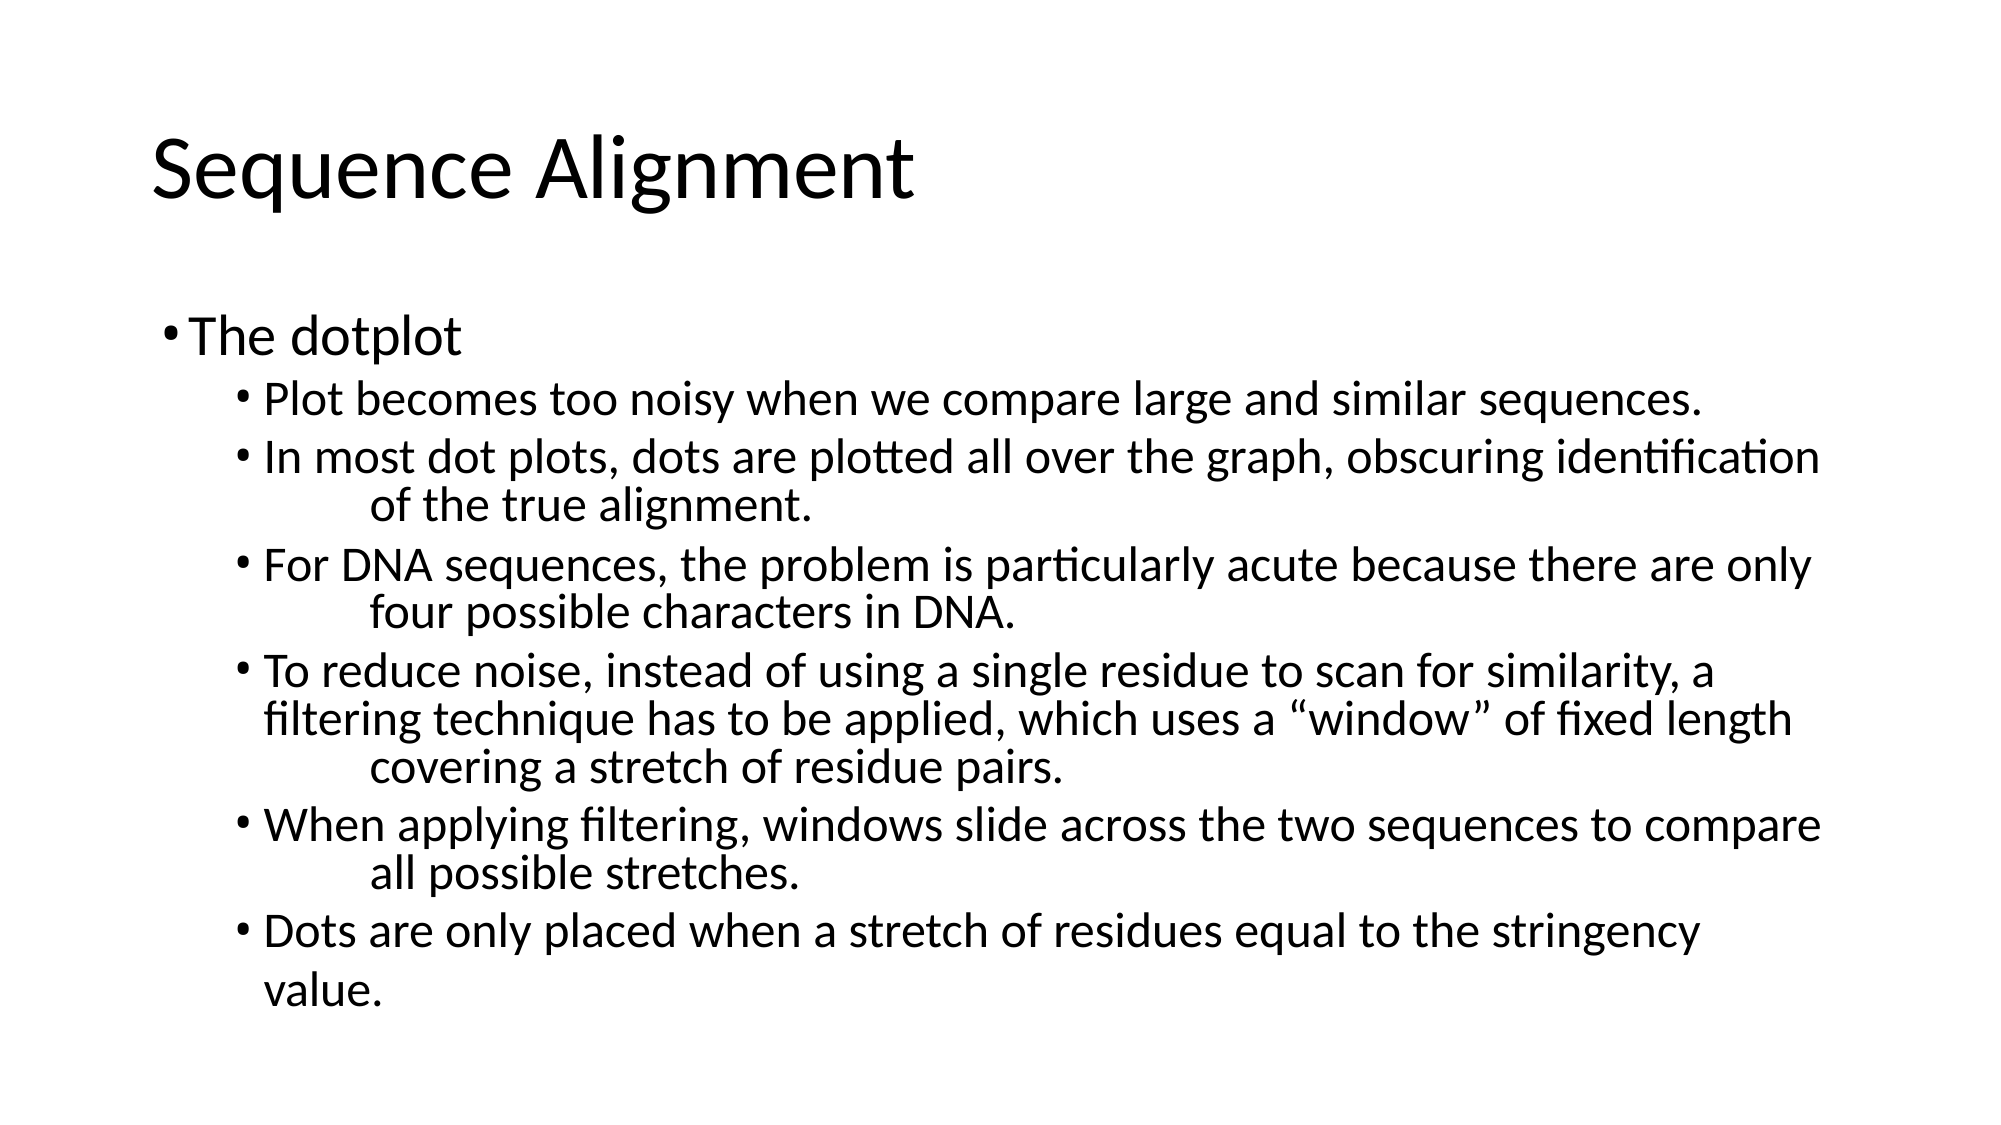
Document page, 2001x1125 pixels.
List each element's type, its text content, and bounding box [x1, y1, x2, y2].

title Sequence Alignment [149, 55, 1776, 295]
list The dotplot Plot becomes too noisy when we compare large and similar sequences. In most dot plots, dots are plotted all over the graph, obscuring identification of the true alignment. For DNA sequences, the problem is particularly acute because there are only four possible characters in DNA. To reduce noise, instead of using a single residue to scan for similarity, a filtering technique has to be applied, which uses a “window” of fixed length covering a stretch of residue pairs. When applying filtering, windows slide across the two sequences to compare all possible stretches. Dots are only placed when a stretch of residues equal to the stringency value. [158, 295, 1840, 1017]
